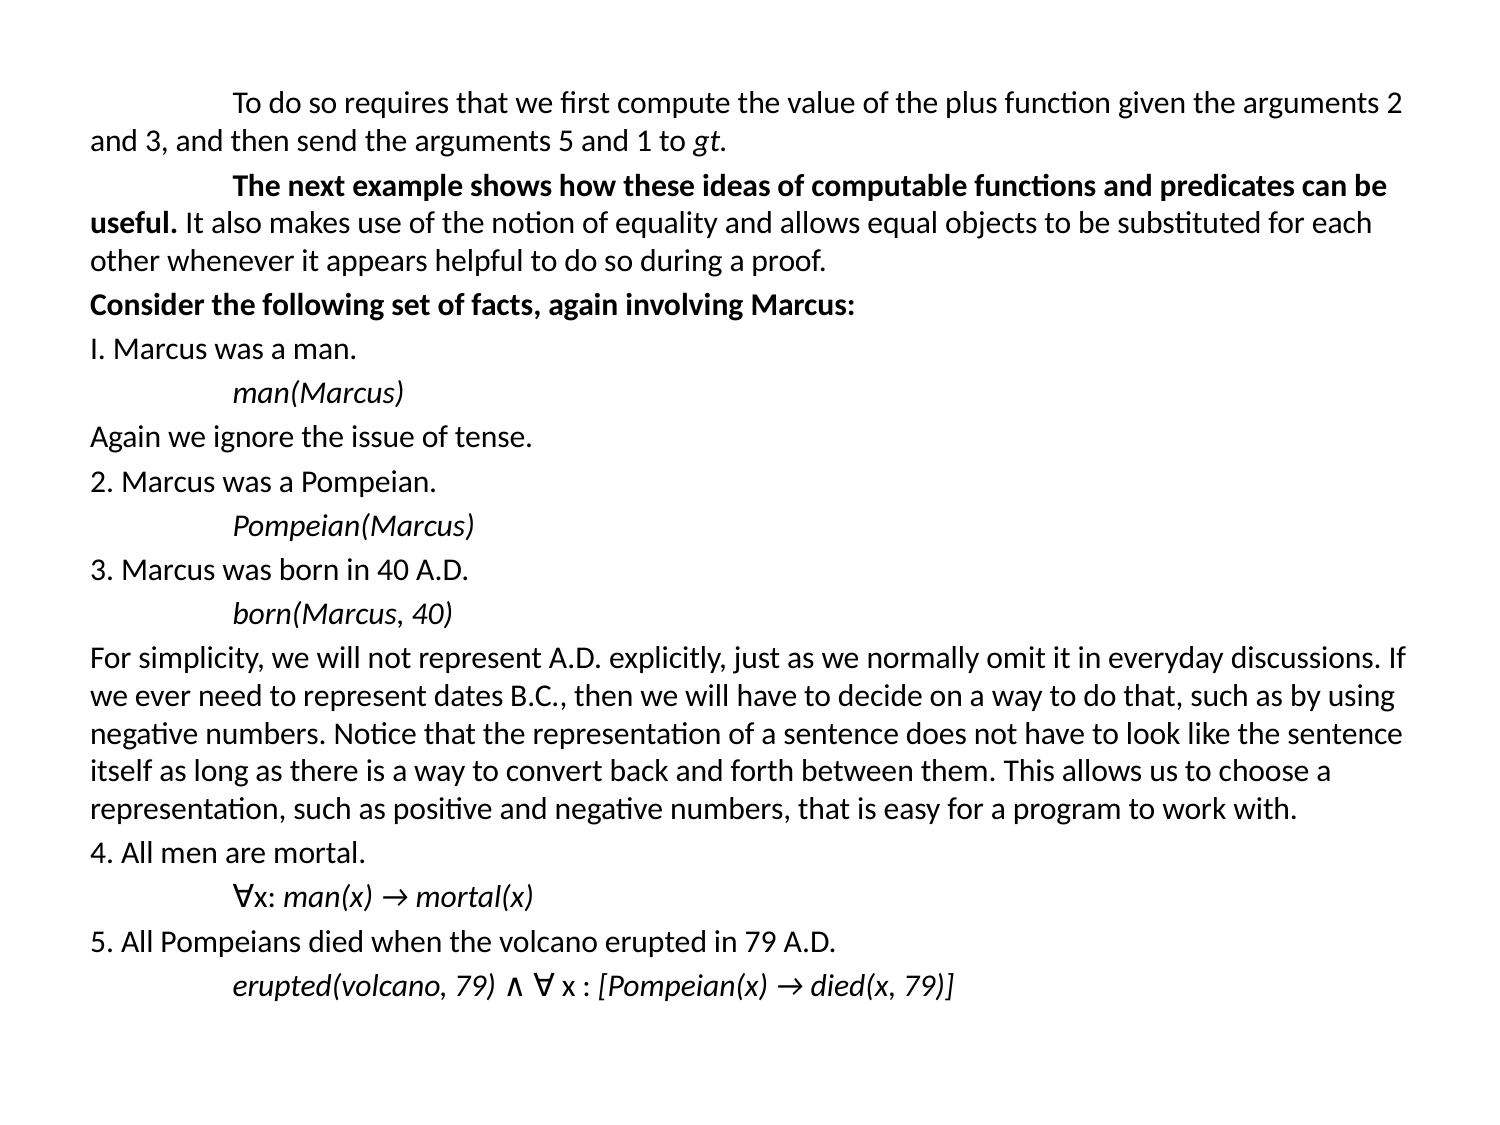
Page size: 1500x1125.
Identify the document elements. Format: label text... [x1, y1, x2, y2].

subtitle To do so requires that we first compute the value of the plus function given the arguments 2 and 3, and then send the arguments 5 and 1 to gt. The next example shows how these ideas of computable functions and predicates can be useful. It also makes use of the notion of equality and allows equal objects to be substituted for each other whenever it appears helpful to do so during a proof. Consider the following set of facts, again involving Marcus: I. Marcus was a man. man(Marcus) Again we ignore the issue of tense. 2. Marcus was a Pompeian. Pompeian(Marcus) 3. Marcus was born in 40 A.D. born(Marcus, 40) For simplicity, we will not represent A.D. explicitly, just as we normally omit it in everyday discussions. If we ever need to represent dates B.C., then we will have to decide on a way to do that, such as by using negative numbers. Notice that the representation of a sentence does not have to look like the sentence itself as long as there is a way to convert back and forth between them. This allows us to choose a representation, such as positive and negative numbers, that is easy for a program to work with. 4. All men are mortal. ∀x: man(x) → mortal(x) 5. All Pompeians died when the volcano erupted in 79 A.D. erupted(volcano, 79) ∧ ∀ x : [Pompeian(x) → died(x, 79)] [75, 75, 1425, 1050]
